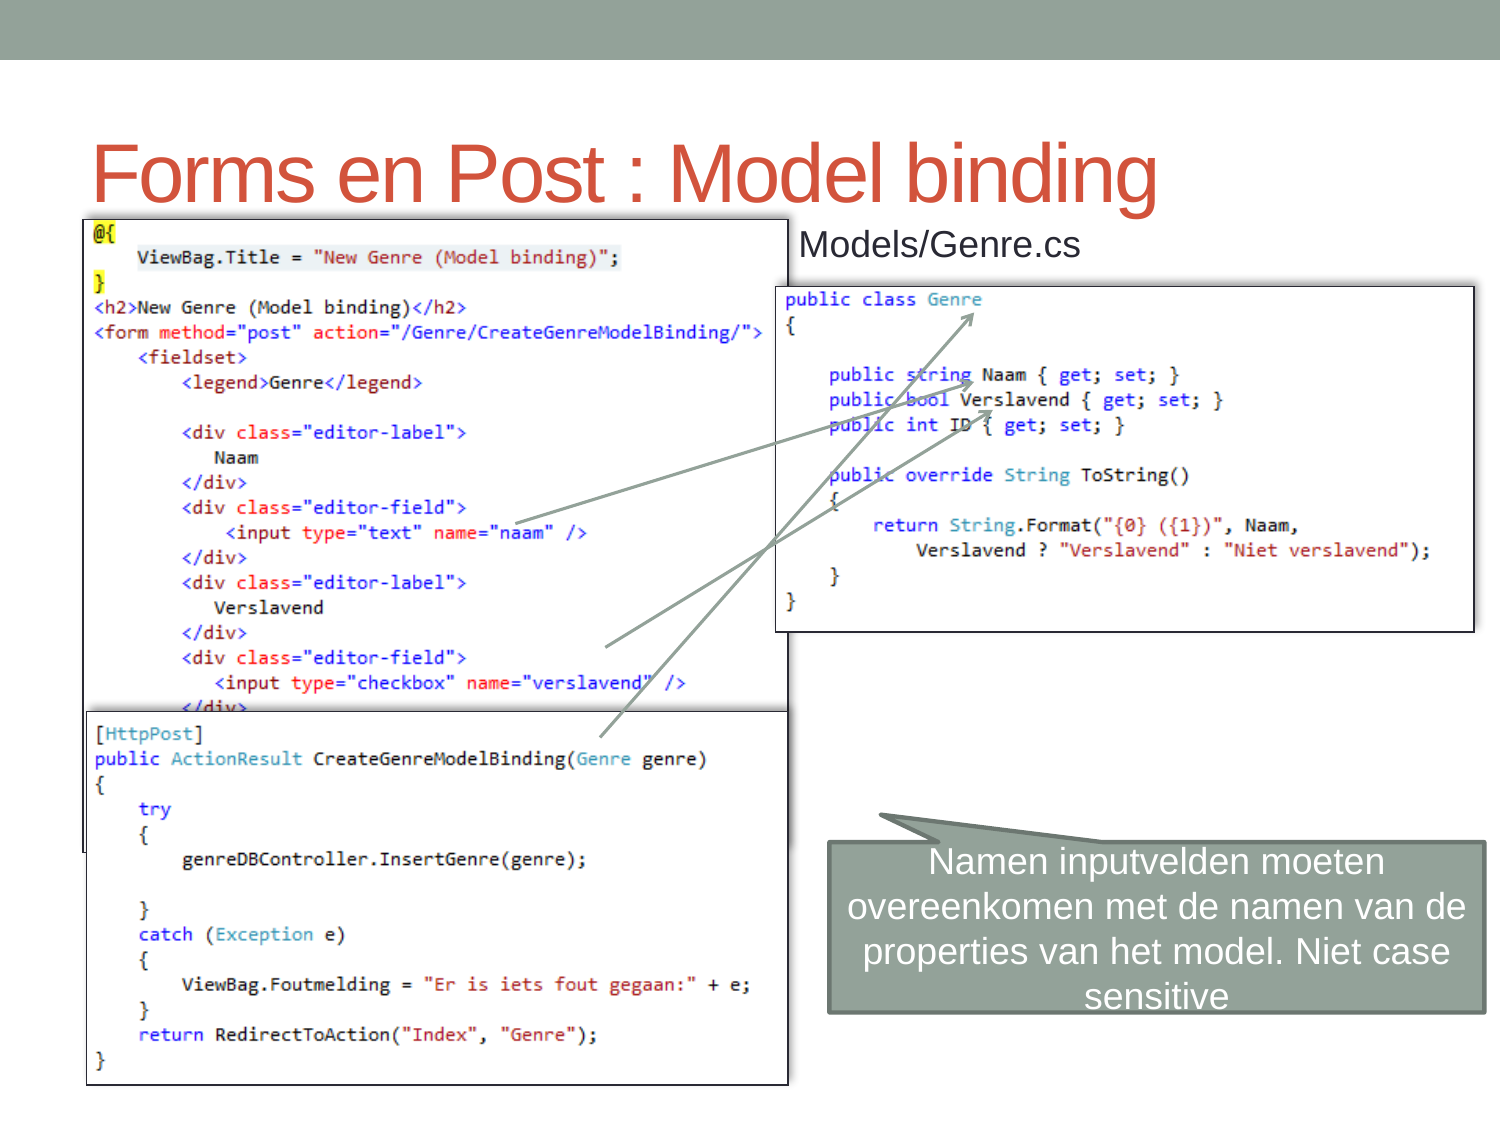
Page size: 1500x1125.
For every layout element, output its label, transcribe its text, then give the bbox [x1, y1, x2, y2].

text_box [599, 312, 975, 738]
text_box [515, 381, 596, 524]
text_box Namen inputvelden moeten overeenkomen met de namen van de properties van het model. Niet case sensitive [827, 812, 1487, 1015]
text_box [982, 409, 993, 648]
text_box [776, 212, 1474, 632]
picture [83, 220, 788, 1085]
title Forms en Post : Model binding [75, 87, 1425, 250]
